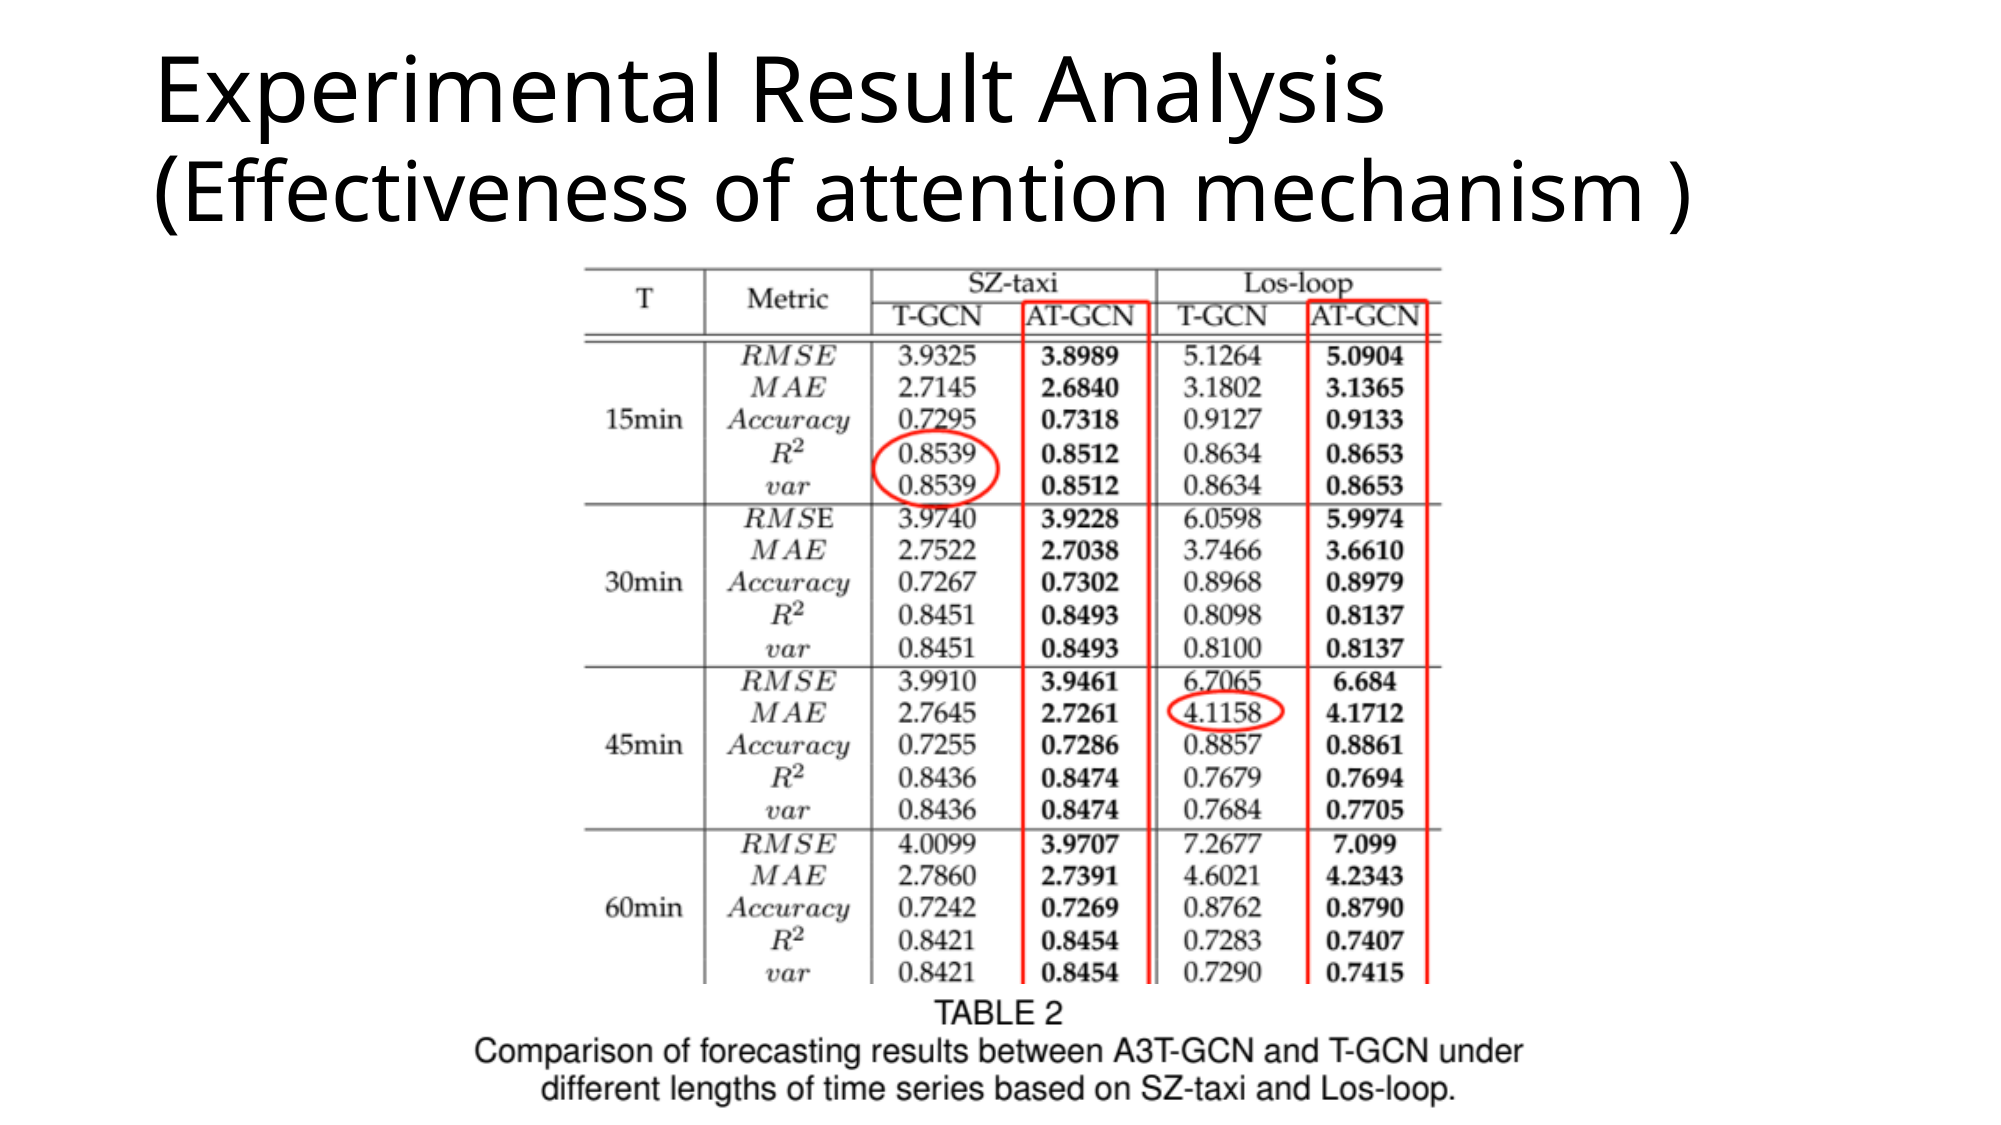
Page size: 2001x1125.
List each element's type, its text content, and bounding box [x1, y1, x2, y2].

title Experimental Result Analysis (Effectiveness of attention mechanism ) [138, 33, 1906, 251]
picture [456, 984, 1543, 1125]
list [577, 250, 1468, 984]
